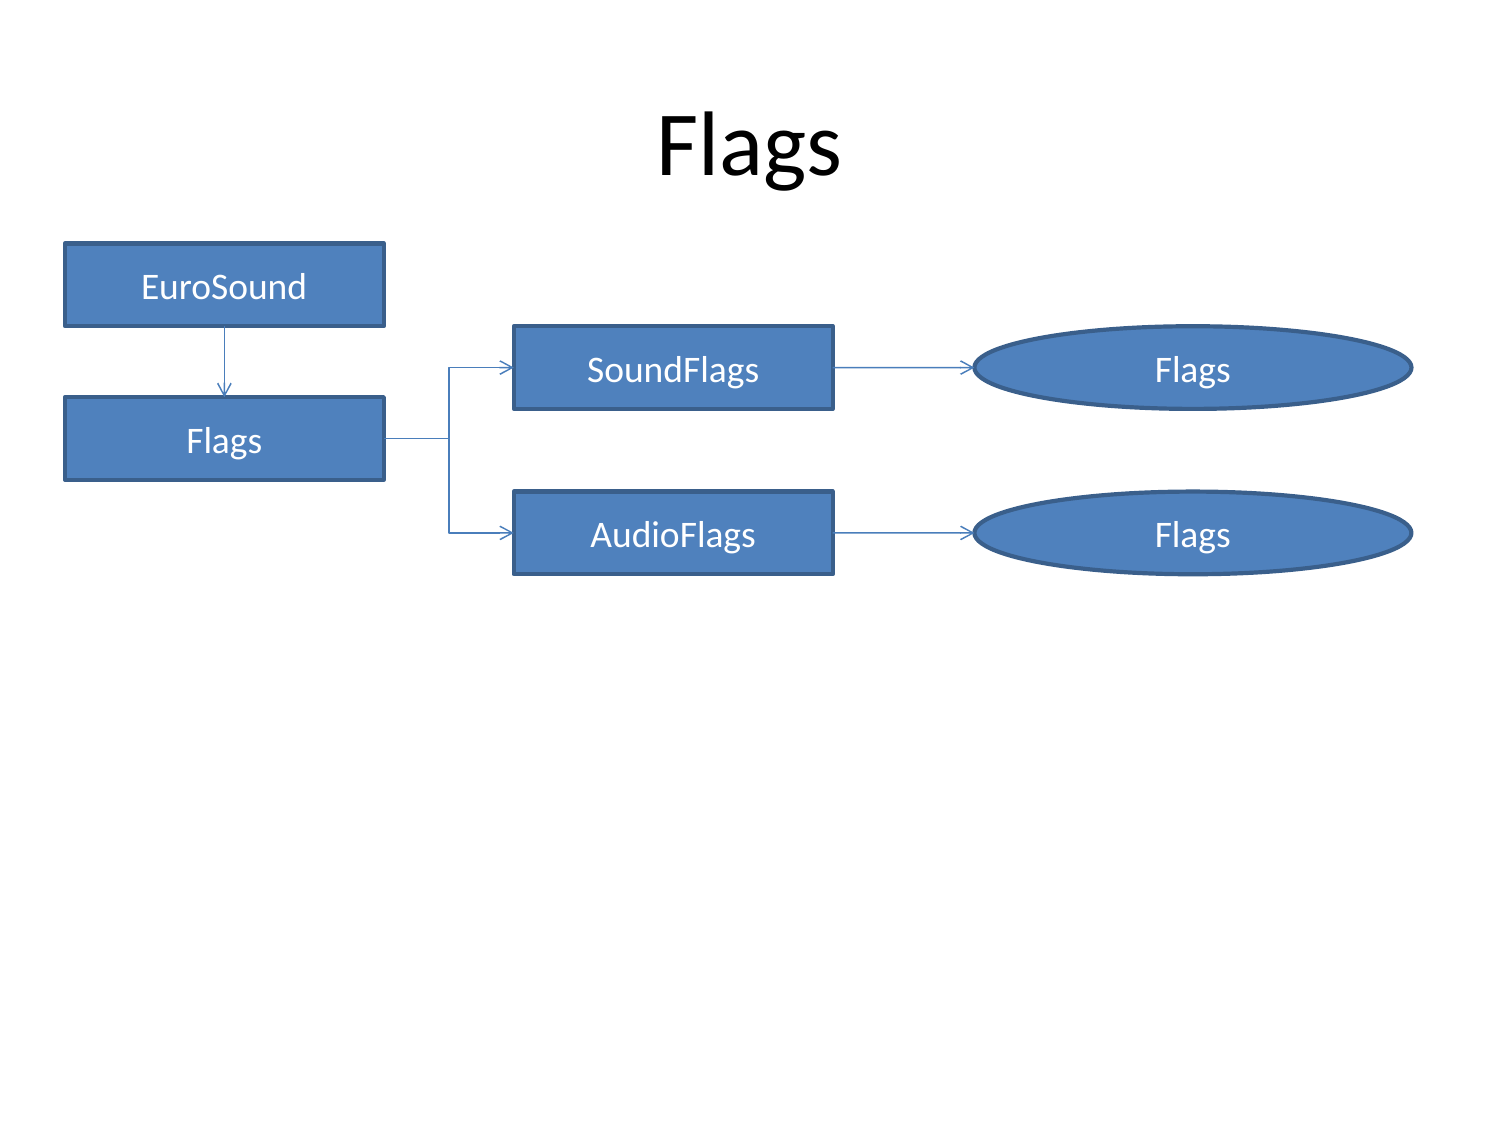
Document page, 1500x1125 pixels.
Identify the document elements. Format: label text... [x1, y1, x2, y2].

text_box Flags [972, 324, 1414, 411]
text_box Flags [63, 395, 378, 482]
title Flags [75, 45, 1425, 233]
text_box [383, 367, 514, 437]
text_box SoundFlags [512, 324, 835, 411]
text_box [383, 438, 514, 534]
text_box AudioFlags [512, 489, 835, 576]
text_box EuroSound [63, 241, 386, 328]
text_box Flags [972, 489, 1414, 577]
